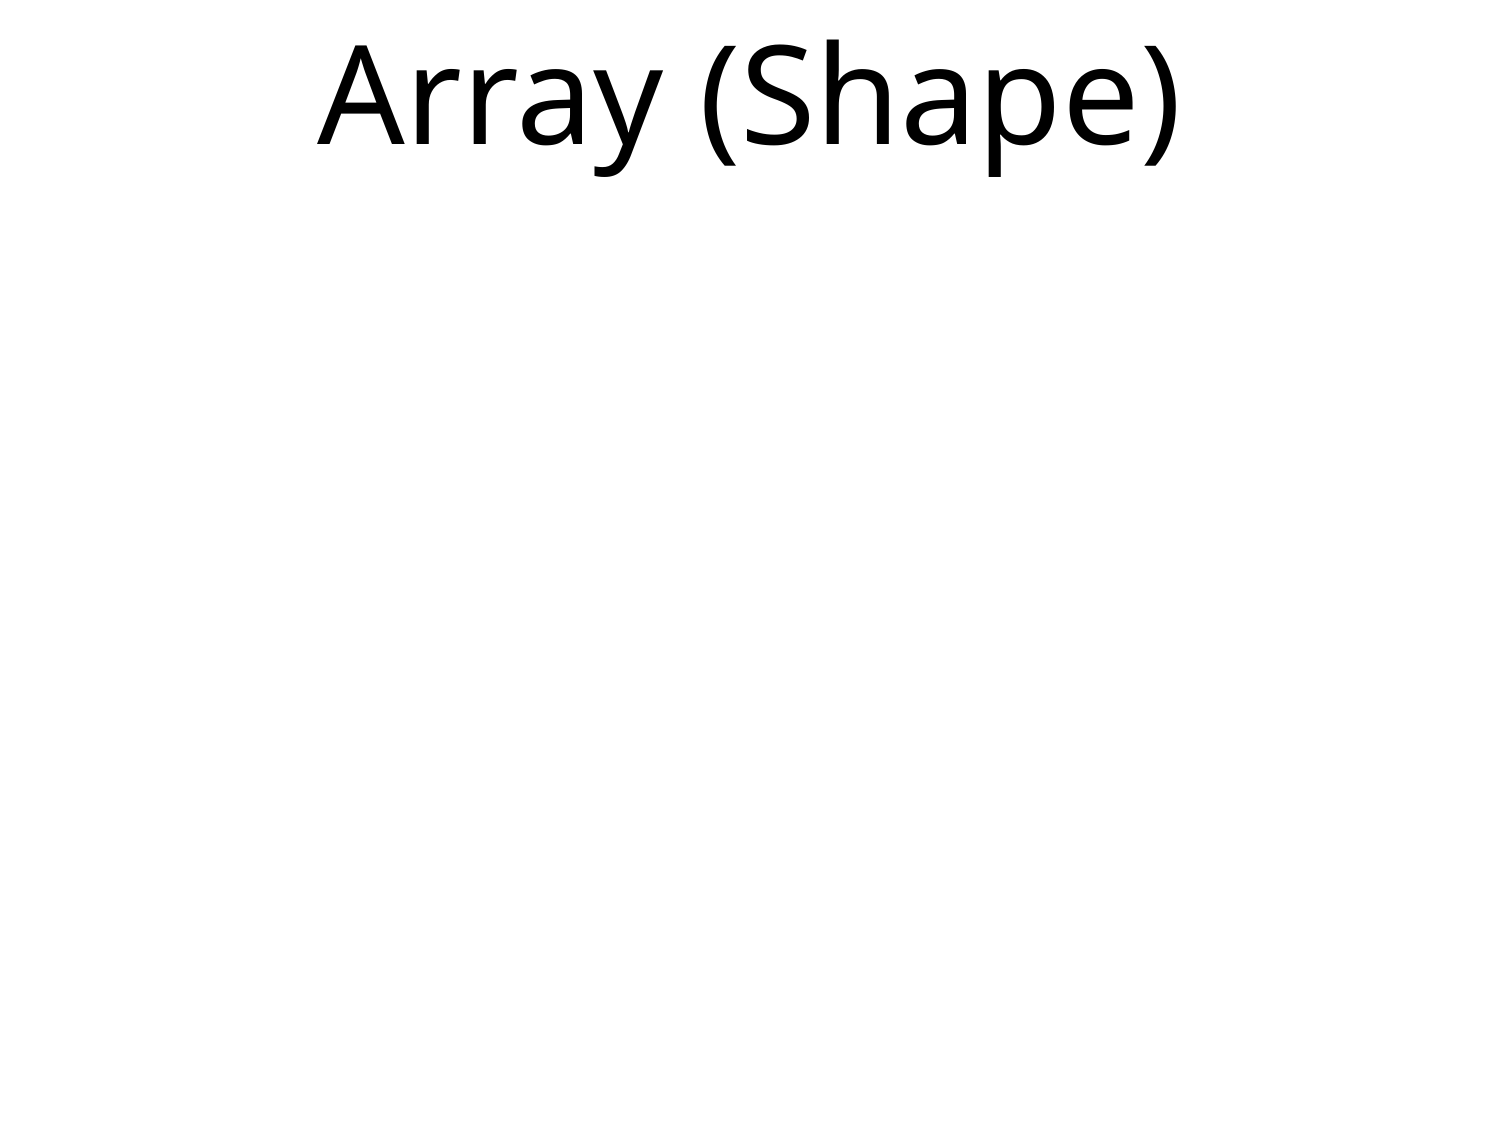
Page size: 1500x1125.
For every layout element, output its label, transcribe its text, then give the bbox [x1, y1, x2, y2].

list Array (Shape) [0, 0, 1500, 1125]
